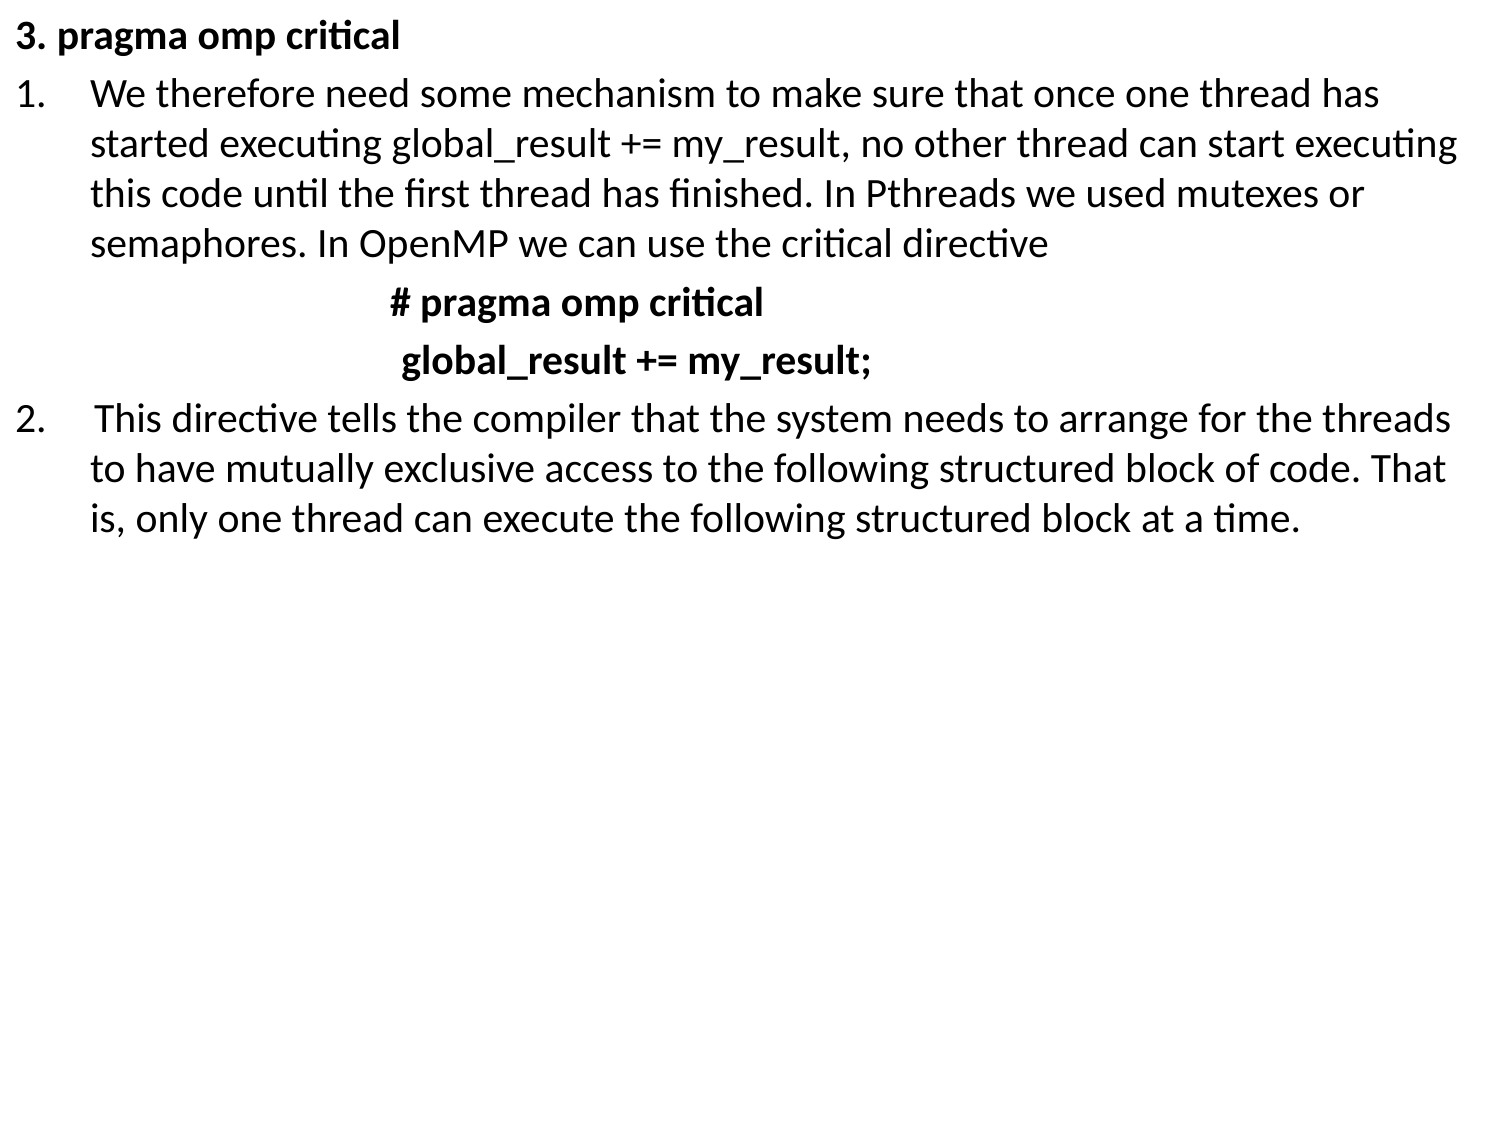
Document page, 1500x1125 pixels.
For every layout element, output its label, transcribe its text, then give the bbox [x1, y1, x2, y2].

list 3. pragma omp critical We therefore need some mechanism to make sure that once one thread has started executing global_result += my_result, no other thread can start executing this code until the ﬁrst thread has ﬁnished. In Pthreads we used mutexes or semaphores. In OpenMP we can use the critical directive # pragma omp critical global_result += my_result; 2. This directive tells the compiler that the system needs to arrange for the threads to have mutually exclusive access to the following structured block of code. That is, only one thread can execute the following structured block at a time. [0, 0, 1500, 1125]
